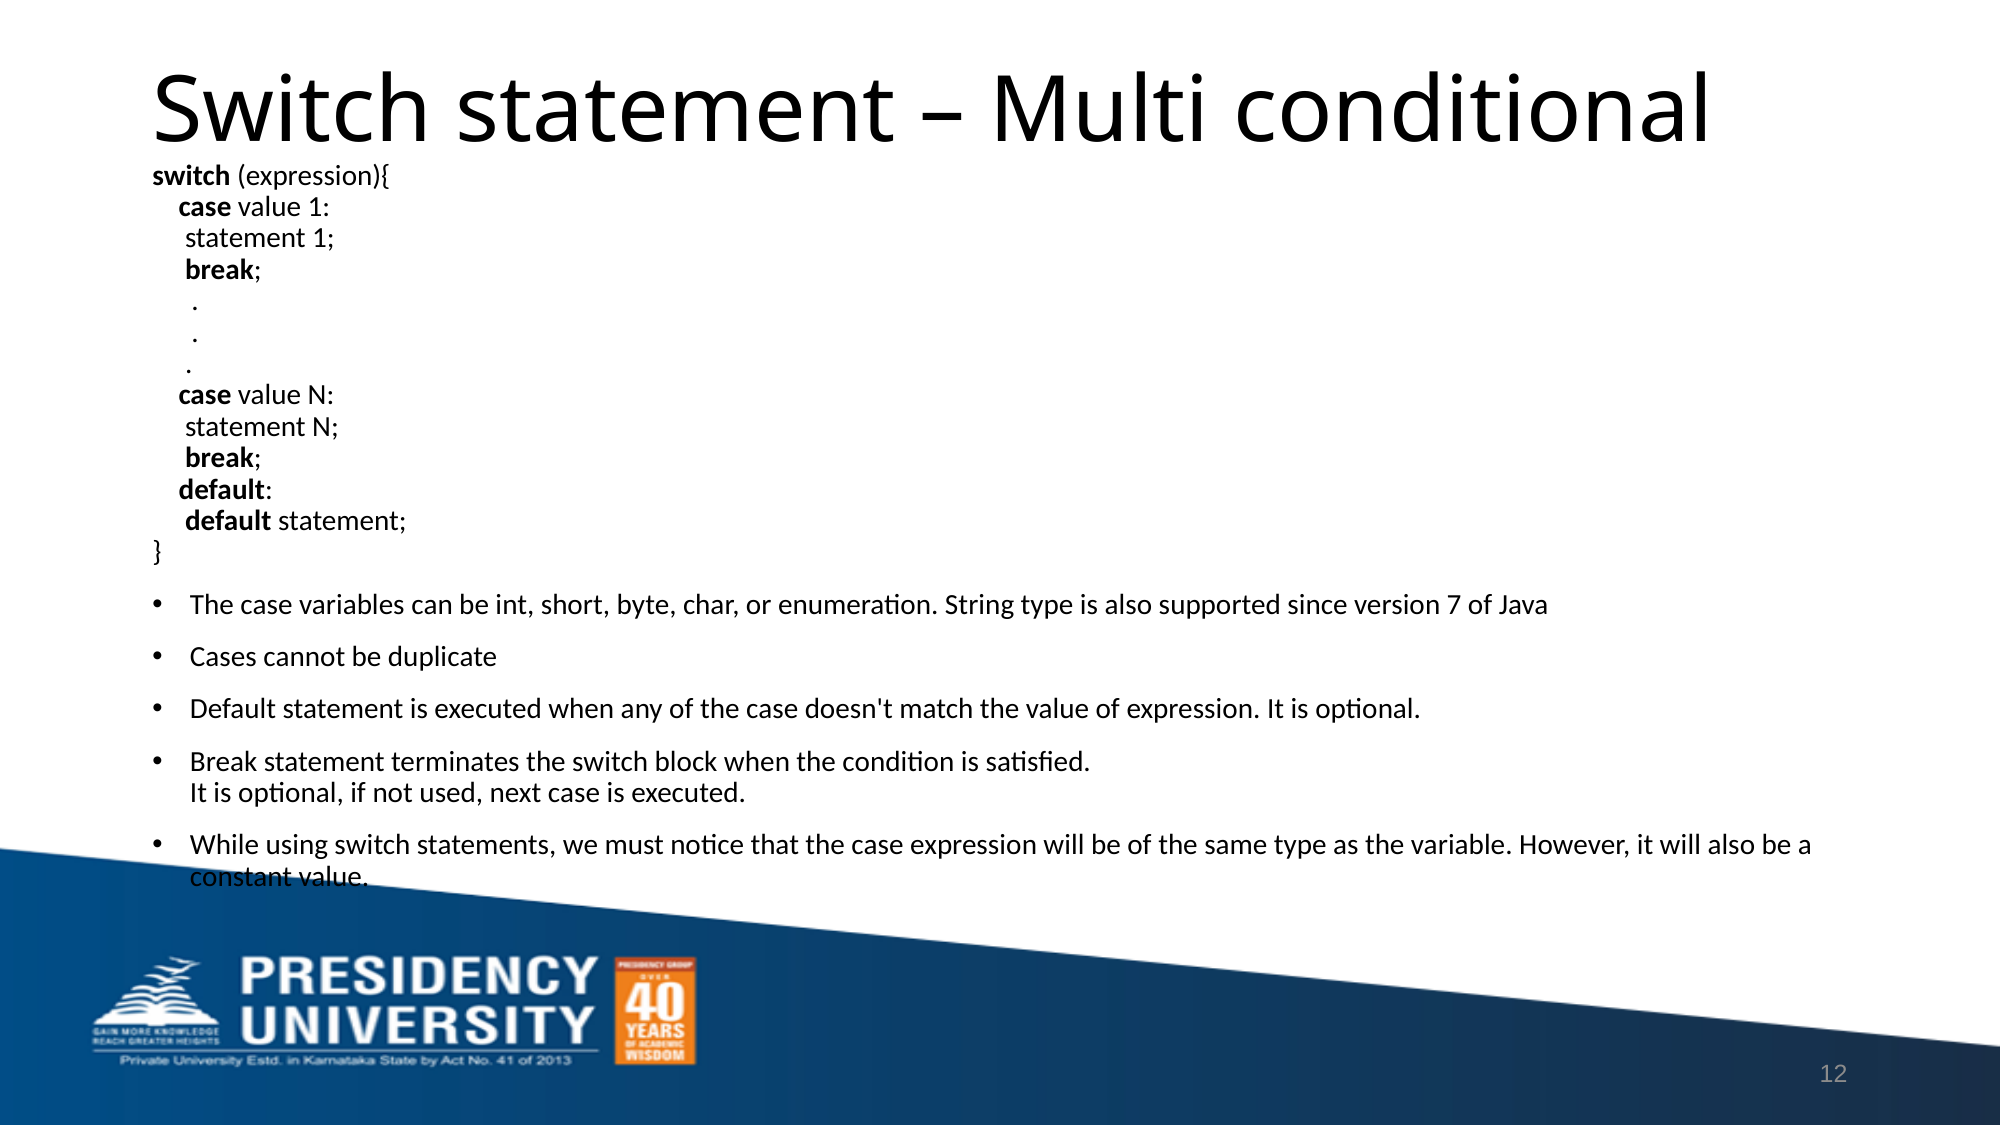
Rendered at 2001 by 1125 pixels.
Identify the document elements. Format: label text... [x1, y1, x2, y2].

picture [0, 845, 2000, 1125]
title Switch statement – Multi conditional [137, 59, 1863, 152]
slide_number 12 [1412, 1042, 1863, 1103]
list switch (expression){ case value 1: statement 1; break; . . . case value N: statement N; break; default: default statement; } The case variables can be int, short, byte, char, or enumeration. String type is also supported since version 7 of Java Cases cannot be duplicate Default statement is executed when any of the case doesn't match the value of expression. It is optional. Break statement terminates the switch block when the condition is satisfied. It is optional, if not used, next case is executed. While using switch statements, we must notice that the case expression will be of the same type as the variable. However, it will also be a constant value. [137, 152, 1863, 1014]
